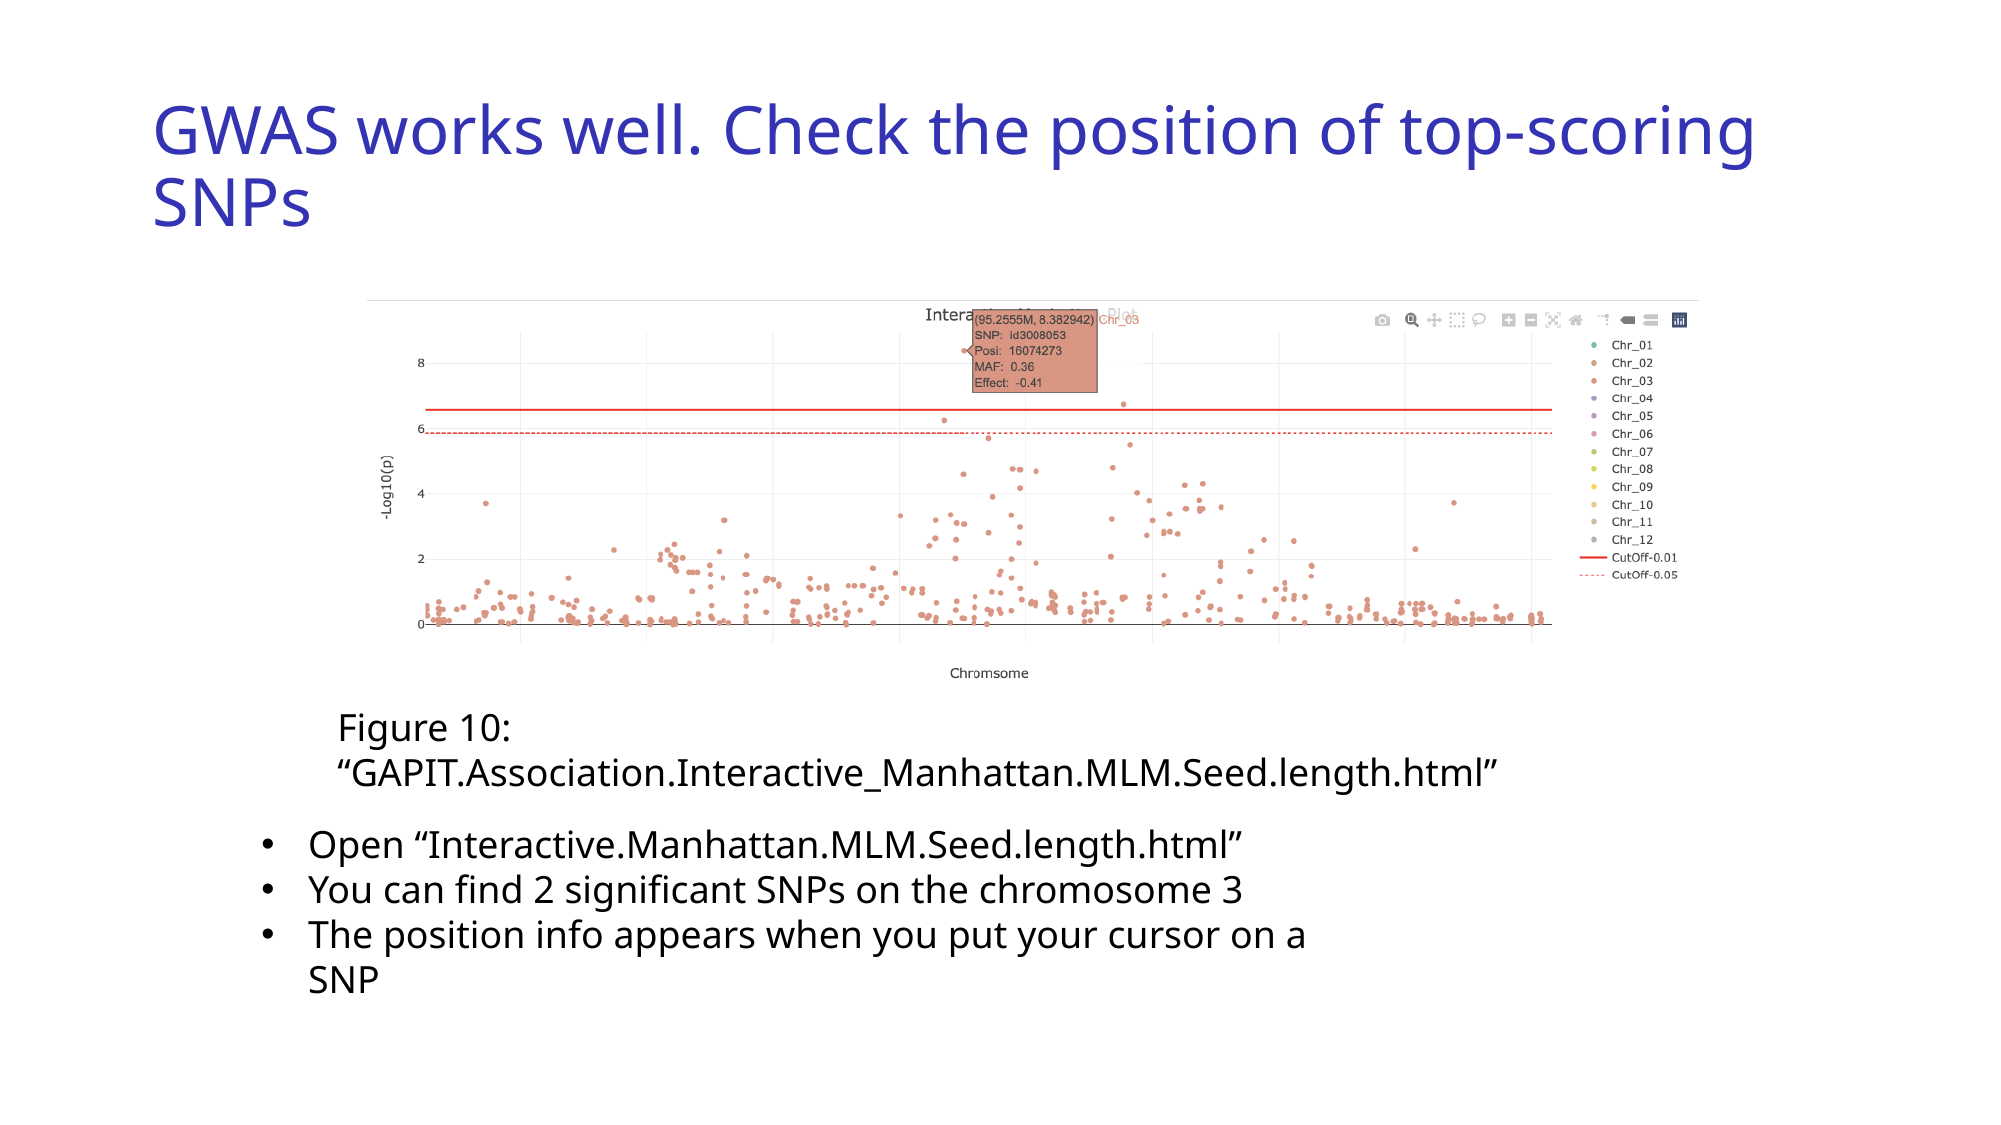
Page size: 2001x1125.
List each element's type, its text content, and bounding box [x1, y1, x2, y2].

picture [349, 276, 1724, 696]
text_box Figure 10: “GAPIT.Association.Interactive_Manhattan.MLM.Seed.length.html” [322, 696, 1696, 801]
text_box Open “Interactive.Manhattan.MLM.Seed.length.html” You can find 2 significant SNPs on the chromosome 3 The position info appears when you put your cursor on a SNP [246, 813, 1402, 1009]
title GWAS works well. Check the position of top-scoring SNPs [137, 59, 1863, 278]
